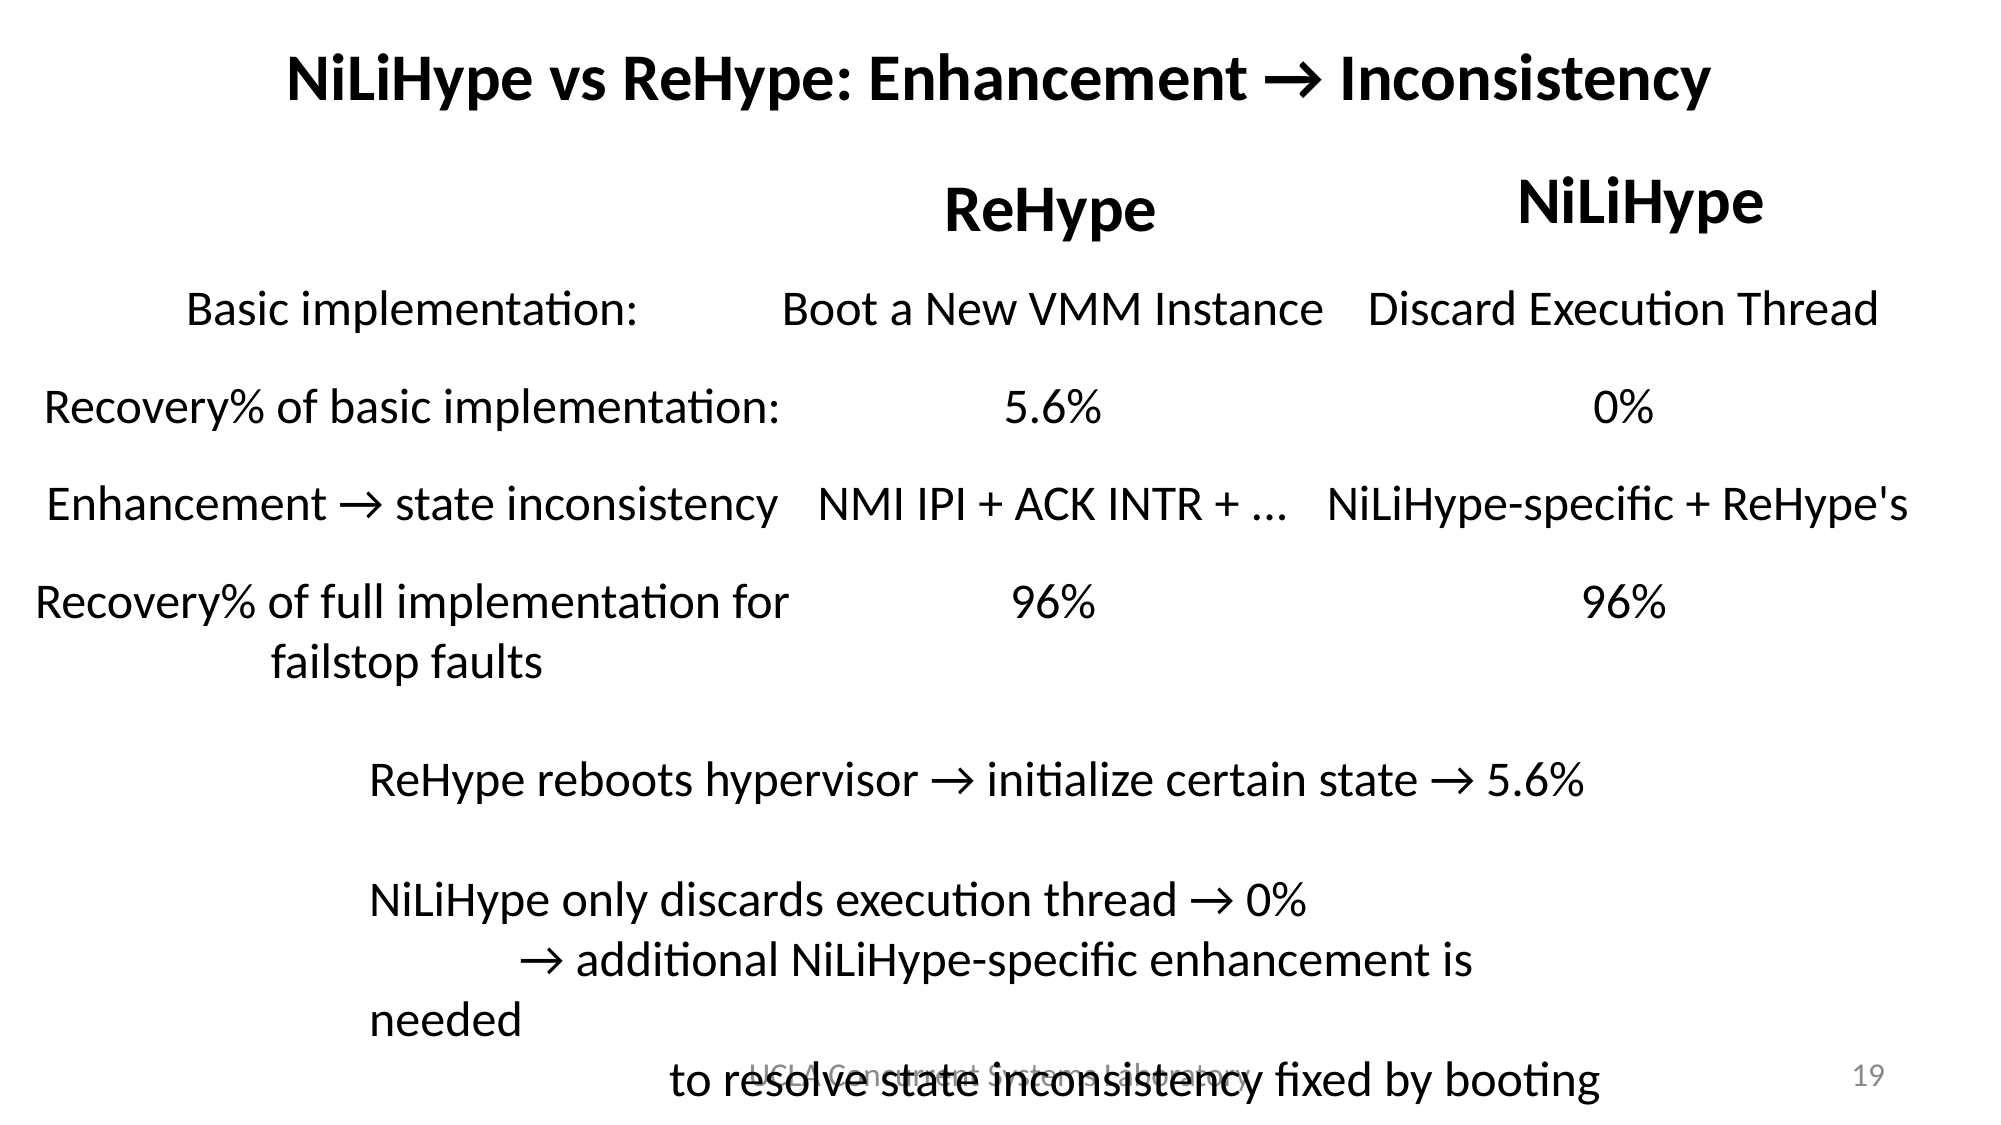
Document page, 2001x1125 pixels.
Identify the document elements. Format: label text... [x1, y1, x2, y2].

text_box ReHype [930, 156, 1190, 252]
text_box NiLiHype [1502, 149, 1819, 245]
text_box Basic implementation: Recovery% of basic implementation: Enhancement → state inconsistency Recovery% of full implementation for failstop faults [0, 268, 718, 696]
slide_number 19 [1646, 1042, 1900, 1103]
text_box Boot a New VMM Instance 5.6% NMI IPI + ACK INTR + ... 96% [718, 268, 1289, 739]
text_box ReHype reboots hypervisor → initialize certain state → 5.6% NiLiHype only discards execution thread → 0% → additional NiLiHype-specific enhancement is needed to resolve state inconsistency fixed by booting [354, 739, 1646, 1114]
title NiLiHype vs ReHype: Enhancement → Inconsistency [249, 5, 1751, 143]
text_box Discard Execution Thread 0% NiLiHype-specific + ReHype's 96% [1289, 268, 1958, 744]
